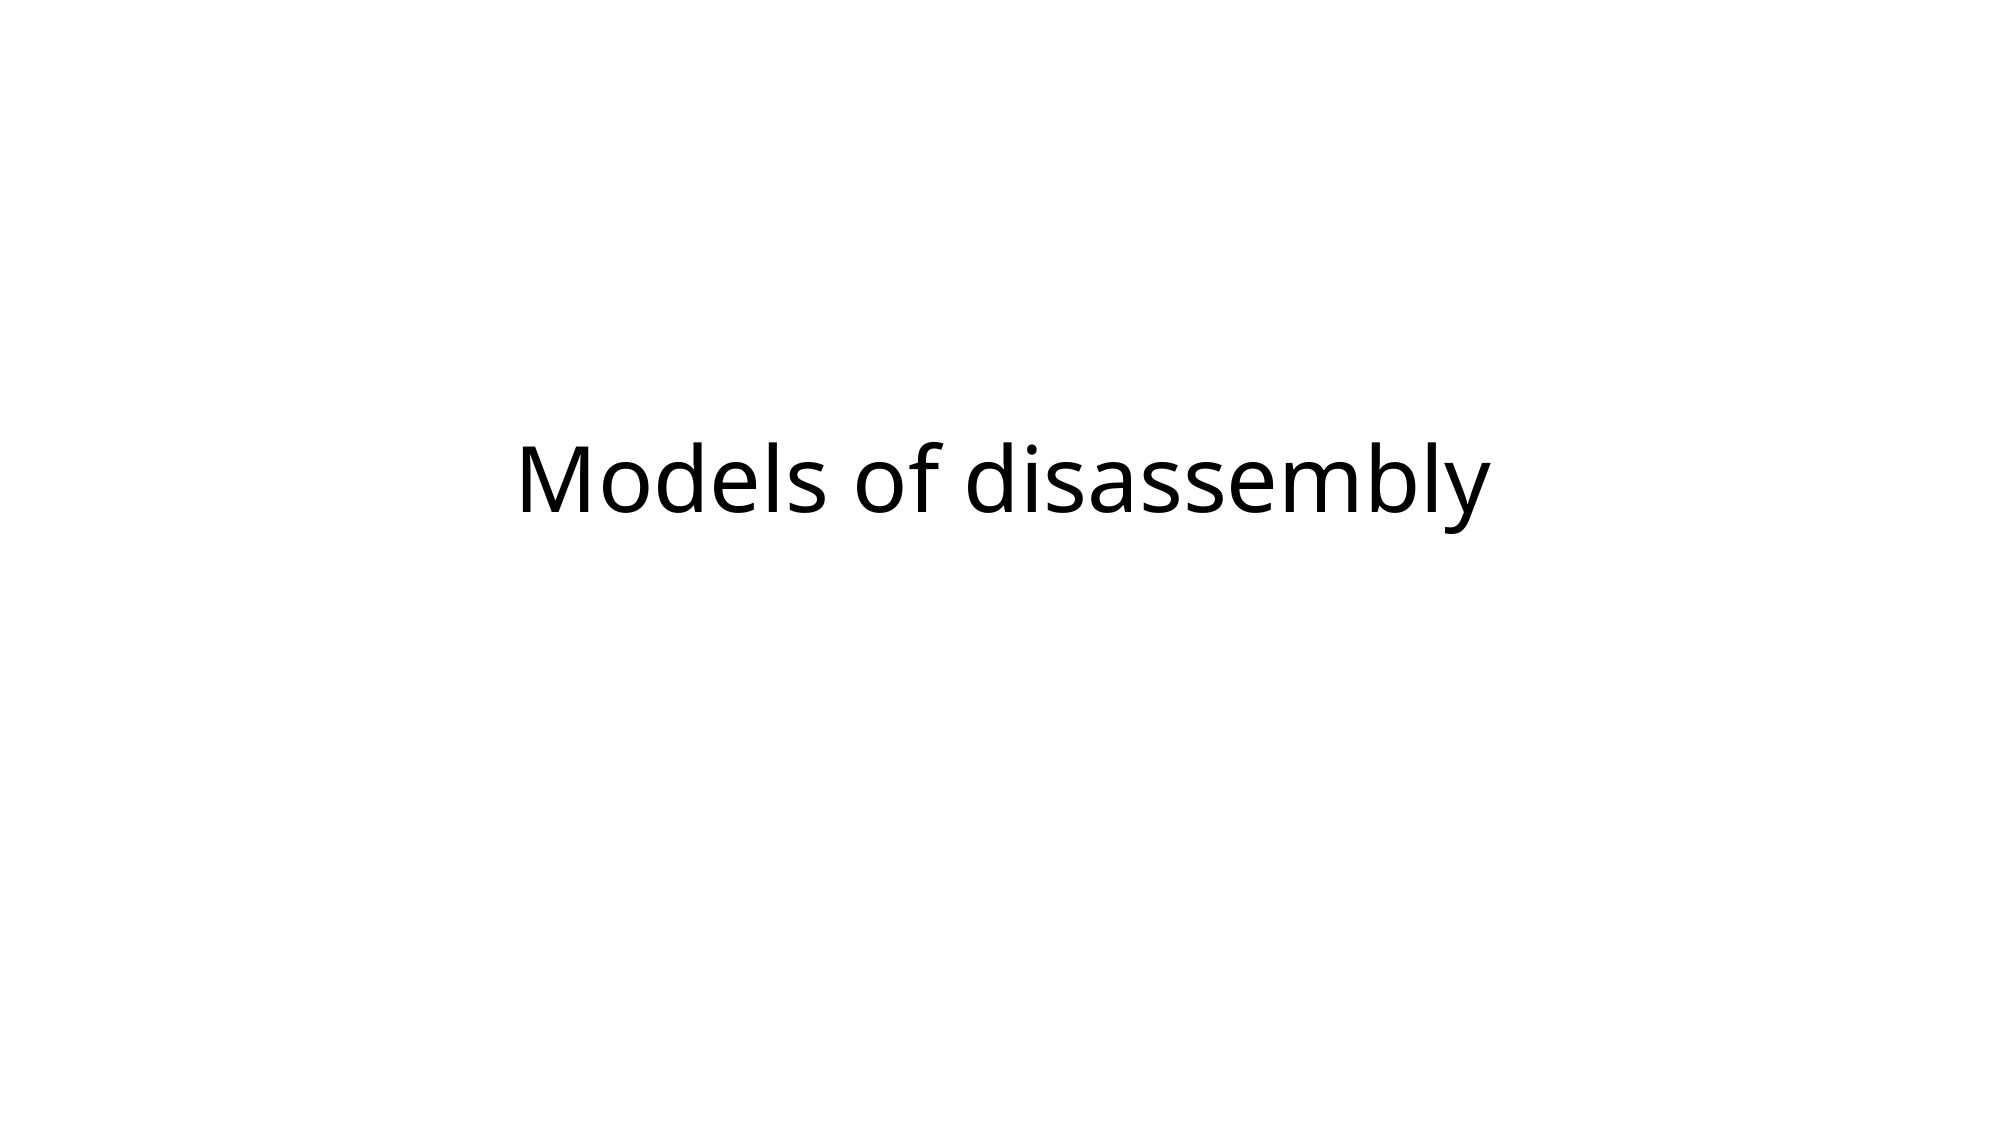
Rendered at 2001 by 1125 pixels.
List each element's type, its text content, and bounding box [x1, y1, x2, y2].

title Models of disassembly [140, 373, 1866, 592]
